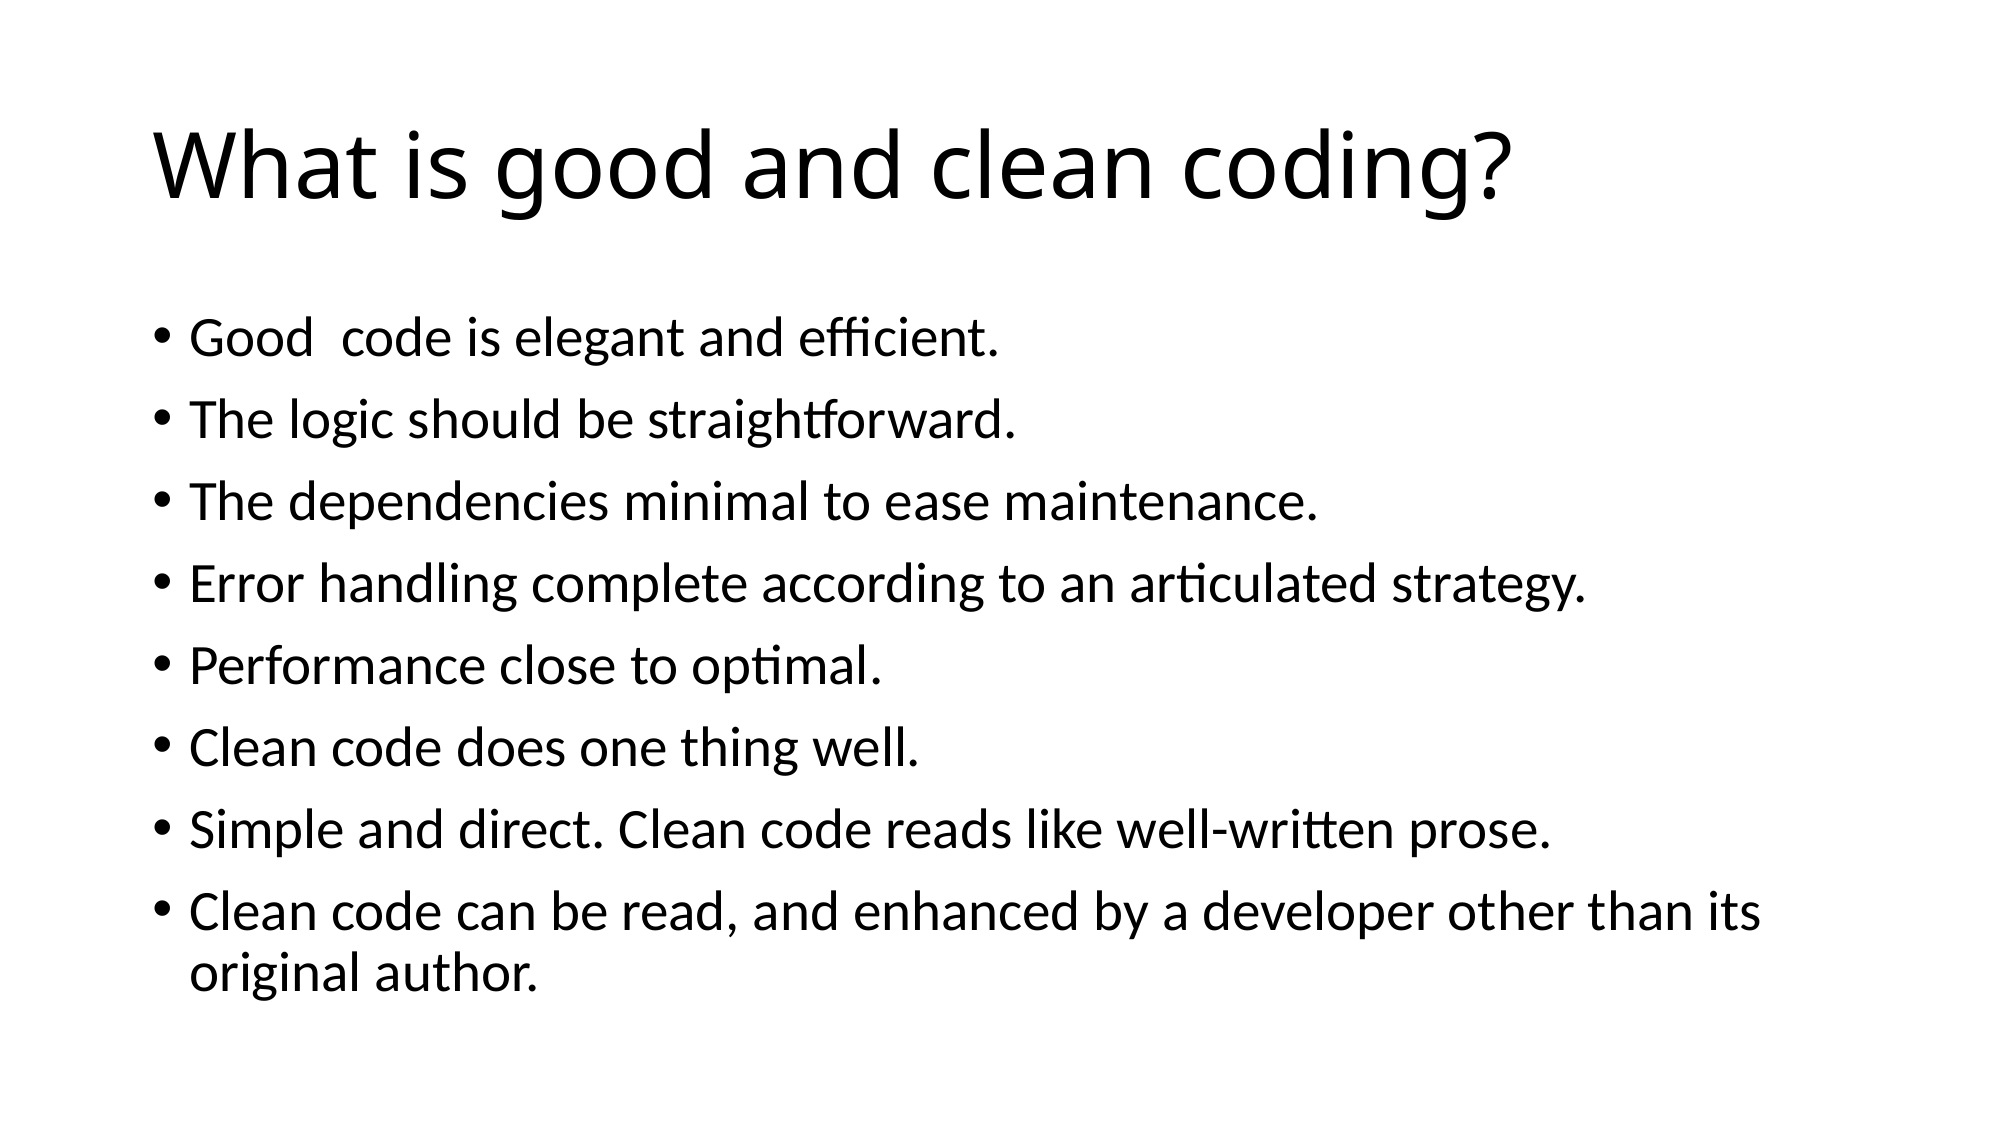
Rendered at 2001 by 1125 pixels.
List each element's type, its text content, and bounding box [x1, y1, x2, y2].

title What is good and clean coding? [137, 59, 1863, 278]
list Good code is elegant and efﬁcient. The logic should be straightforward. The dependencies minimal to ease maintenance. Error handling complete according to an articulated strategy. Performance close to optimal. Clean code does one thing well. Simple and direct. Clean code reads like well-written prose. Clean code can be read, and enhanced by a developer other than its original author. [137, 299, 1863, 1014]
